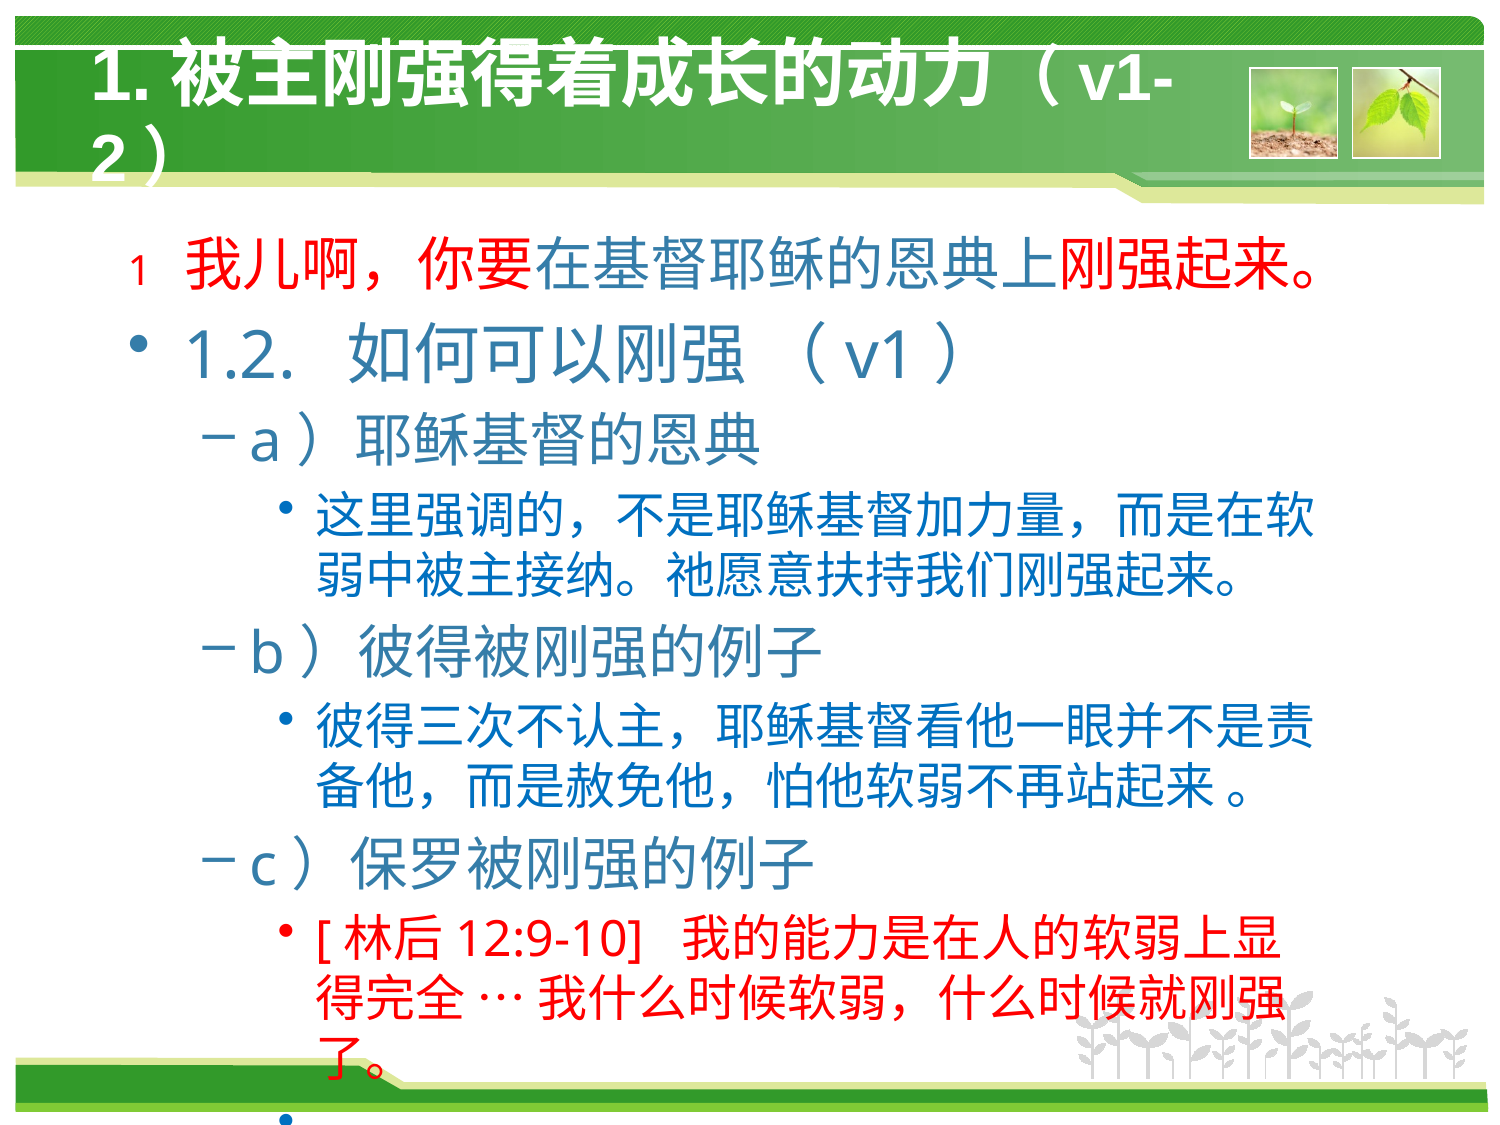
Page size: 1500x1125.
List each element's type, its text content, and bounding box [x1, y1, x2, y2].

list 1 我儿啊，你要在基督耶稣的恩典上刚强起来。 1.2. 如何可以刚强 （v1） a）耶稣基督的恩典 这里强调的，不是耶稣基督加力量，而是在软弱中被主接纳。祂愿意扶持我们刚强起来。 b）彼得被刚强的例子 彼得三次不认主，耶稣基督看他一眼并不是责备他，而是赦免他，怕他软弱不再站起来 。 c）保罗被刚强的例子 [林后12:9-10] 我的能力是在人的软弱上显得完全 … 我什么时候软弱，什么时候就刚强了。 。 [112, 210, 1338, 1043]
picture [1251, 69, 1337, 157]
picture [1353, 69, 1439, 157]
title 1.被主刚强得着成长的动力（v1-2） [75, 39, 1231, 182]
